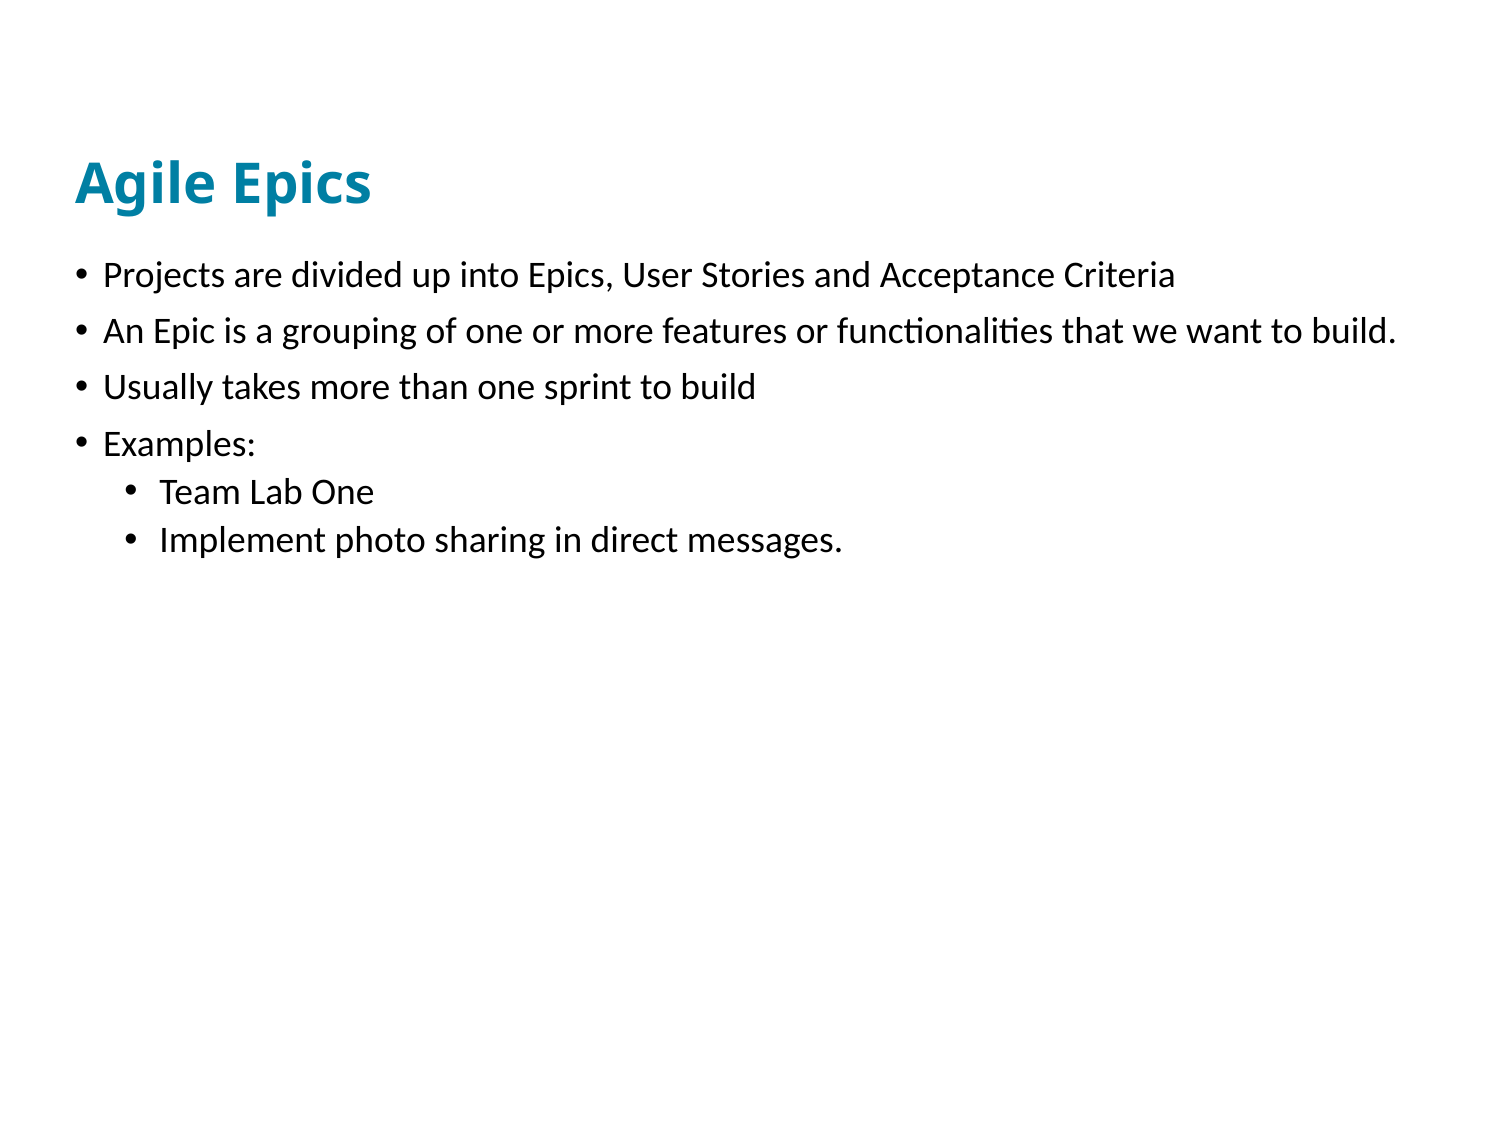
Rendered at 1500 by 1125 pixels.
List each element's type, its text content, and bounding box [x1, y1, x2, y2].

list Projects are divided up into Epics, User Stories and Acceptance Criteria An Epic is a grouping of one or more features or functionalities that we want to build. Usually takes more than one sprint to build Examples: Team Lab One Implement photo sharing in direct messages. [75, 255, 1425, 983]
title Agile Epics [75, 35, 1425, 216]
